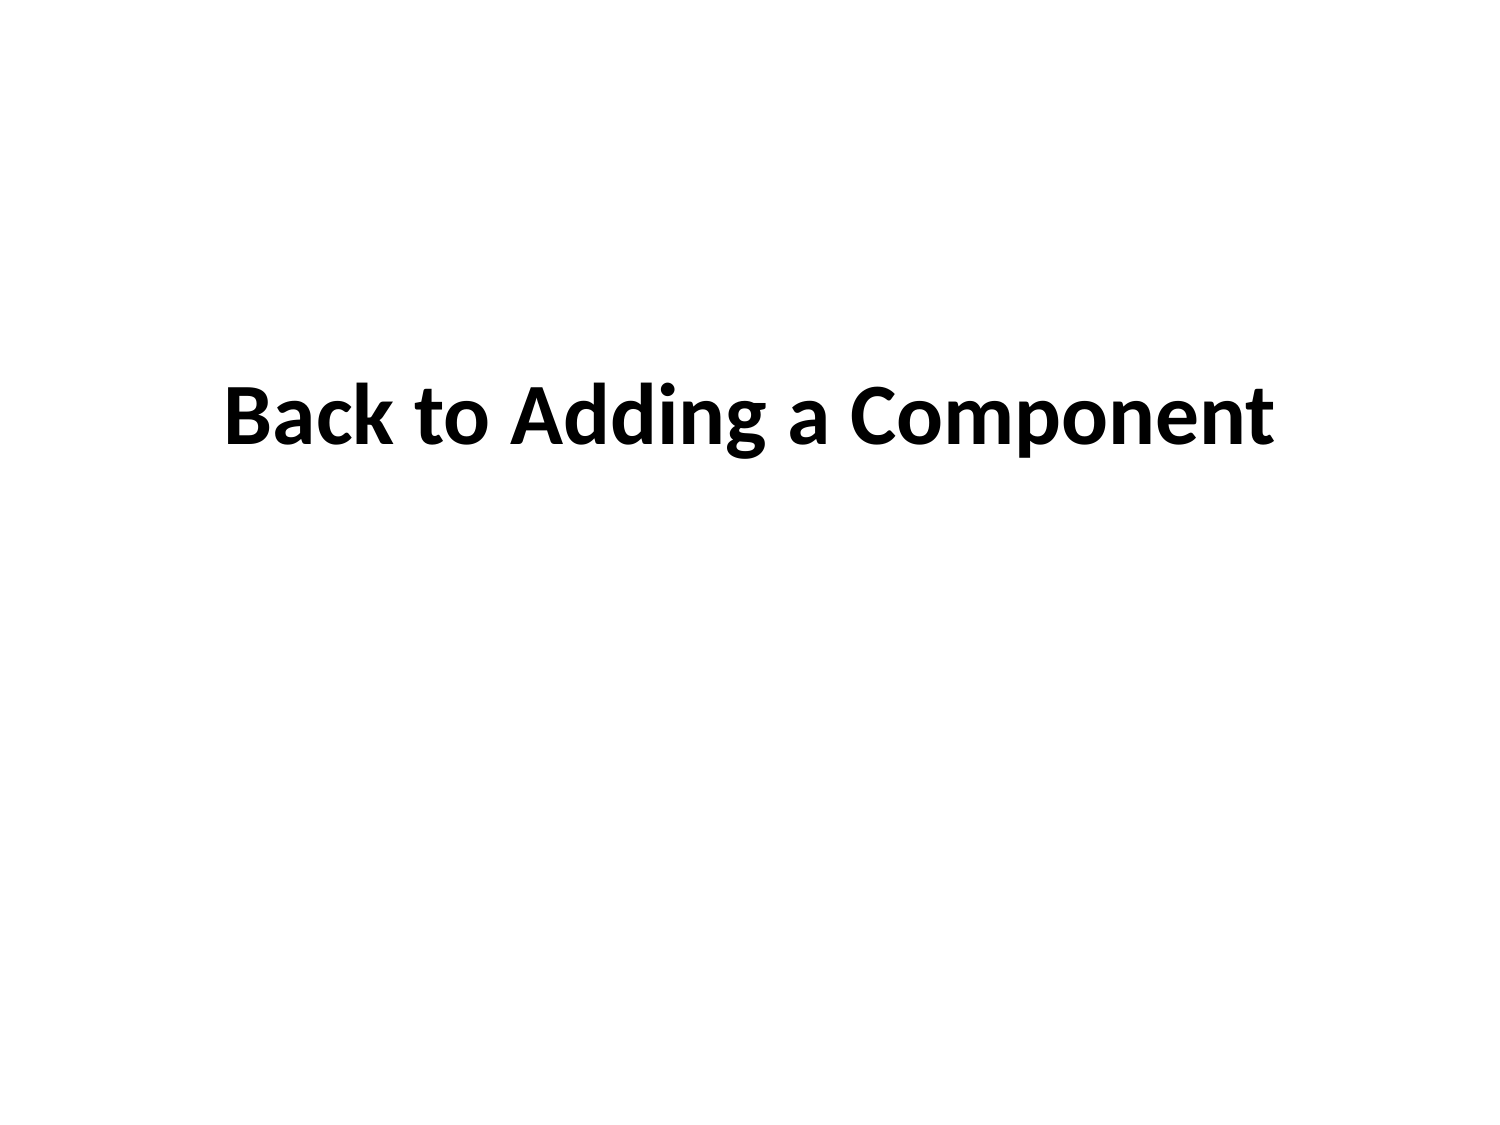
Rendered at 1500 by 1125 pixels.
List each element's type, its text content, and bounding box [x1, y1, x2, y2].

title Back to Adding a Component [112, 349, 1388, 800]
